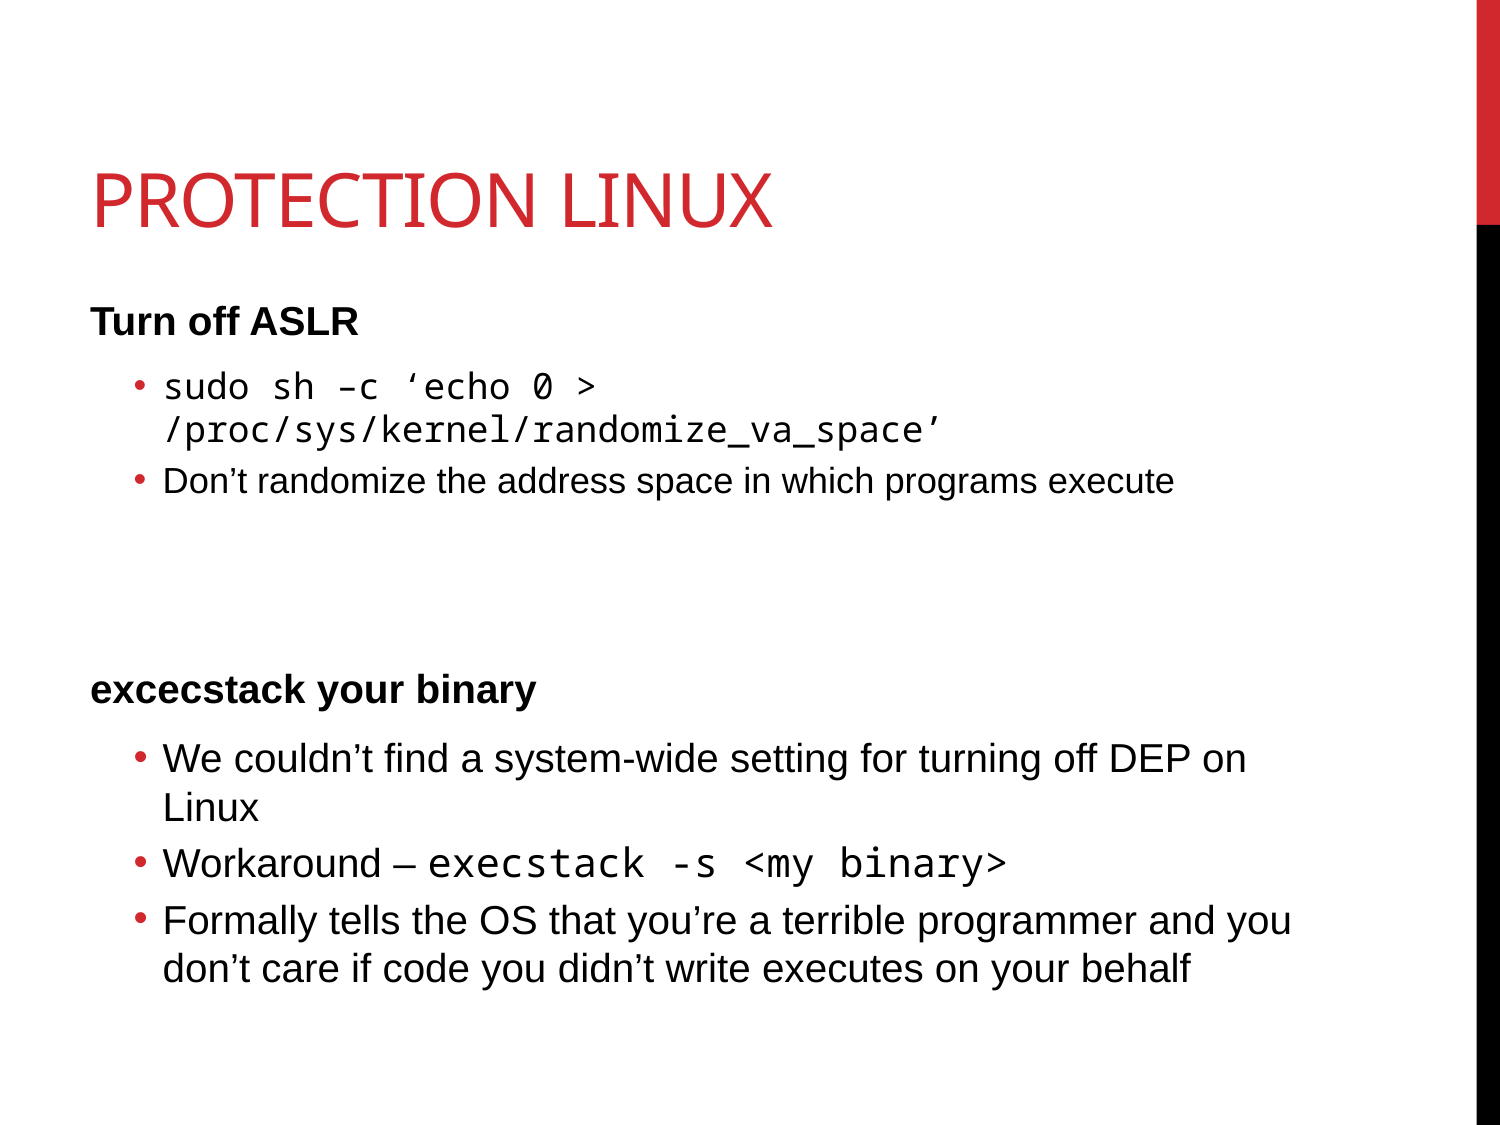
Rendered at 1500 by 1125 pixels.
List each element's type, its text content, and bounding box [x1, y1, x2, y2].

title Protection Linux [75, 25, 1025, 250]
list Turn off ASLR sudo sh –c ‘echo 0 > /proc/sys/kernel/randomize_va_space’ Don’t randomize the address space in which programs execute excecstack your binary We couldn’t find a system-wide setting for turning off DEP on Linux Workaround – execstack -s <my binary> Formally tells the OS that you’re a terrible programmer and you don’t care if code you didn’t write executes on your behalf [75, 287, 1325, 1005]
